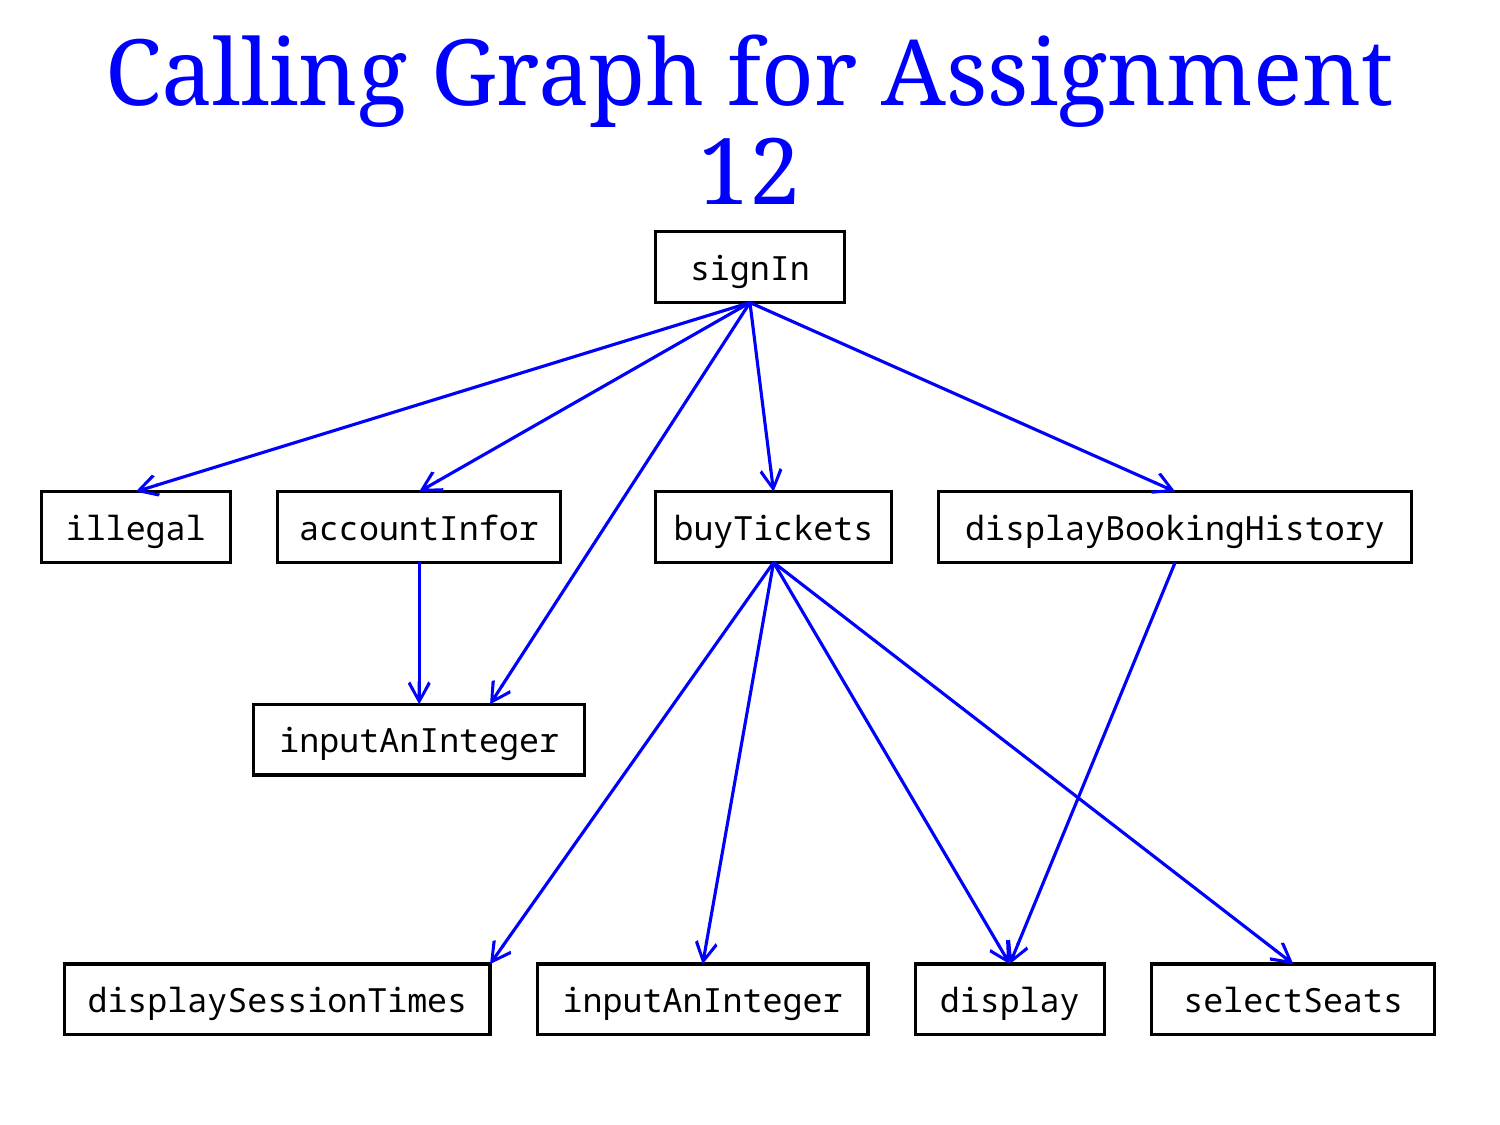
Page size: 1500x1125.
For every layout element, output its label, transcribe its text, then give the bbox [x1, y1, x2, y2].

text_box inputAnInteger [536, 964, 869, 1036]
text_box selectSeats [1150, 963, 1436, 1036]
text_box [774, 562, 1294, 964]
title Calling Graph for Assignment 12 [64, 42, 1435, 209]
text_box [750, 302, 1176, 492]
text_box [490, 562, 702, 964]
text_box buyTickets [750, 492, 893, 562]
text_box signIn [654, 231, 845, 302]
text_box illegal [40, 491, 231, 563]
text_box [490, 302, 750, 562]
text_box displaySessionTimes [64, 963, 491, 1036]
text_box display [914, 964, 1105, 1036]
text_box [135, 302, 490, 492]
text_box displayBookingHistory [938, 491, 1412, 563]
text_box inputAnInteger [253, 703, 490, 776]
text_box accountInfor [276, 492, 490, 563]
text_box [702, 562, 774, 964]
